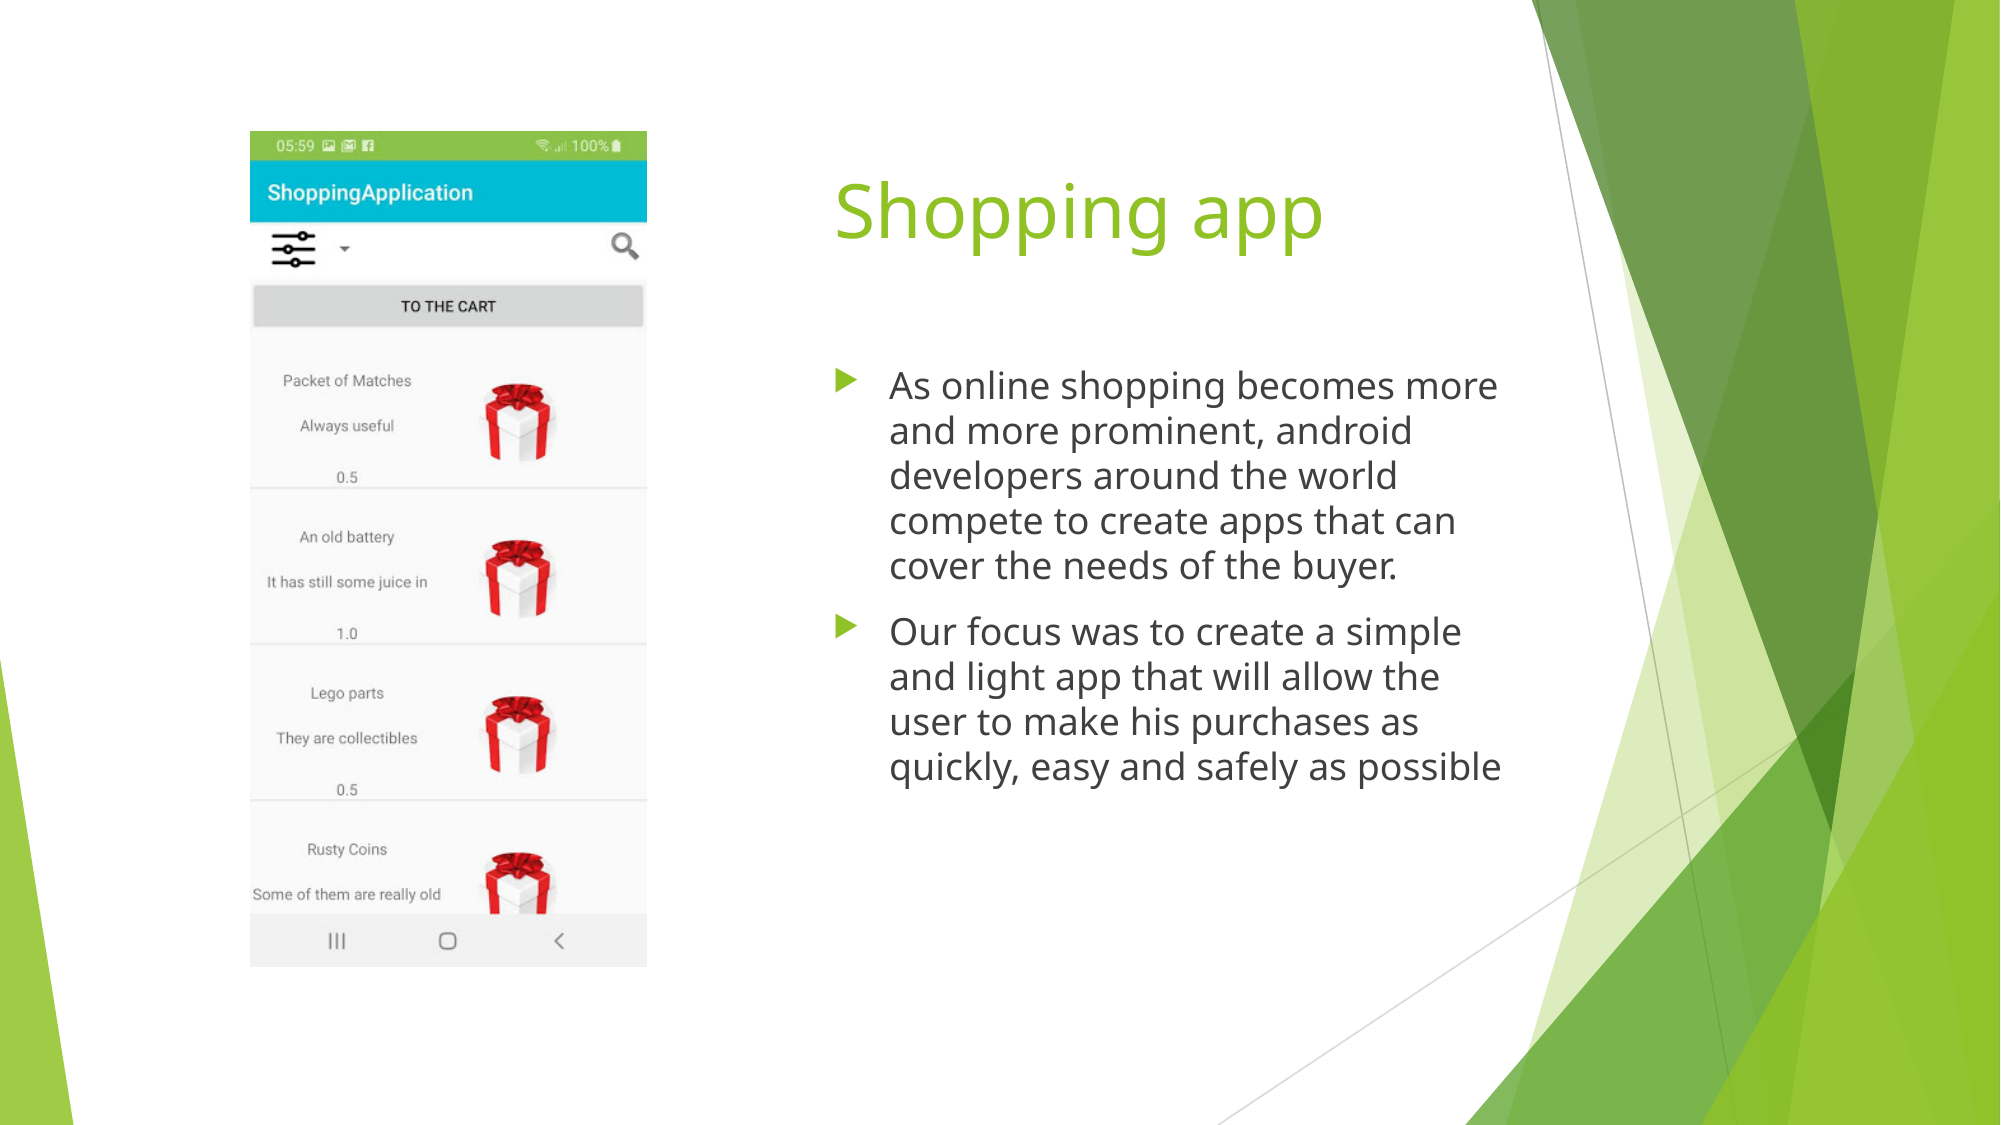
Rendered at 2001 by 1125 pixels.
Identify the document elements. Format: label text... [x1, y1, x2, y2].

list As online shopping becomes more and more prominent, android developers around the world compete to create apps that can cover the needs of the buyer. Our focus was to create a simple and light app that will allow the user to make his purchases as quickly, easy and safely as possible [817, 354, 1521, 973]
picture [250, 131, 647, 967]
title Shopping app [819, 99, 1522, 317]
